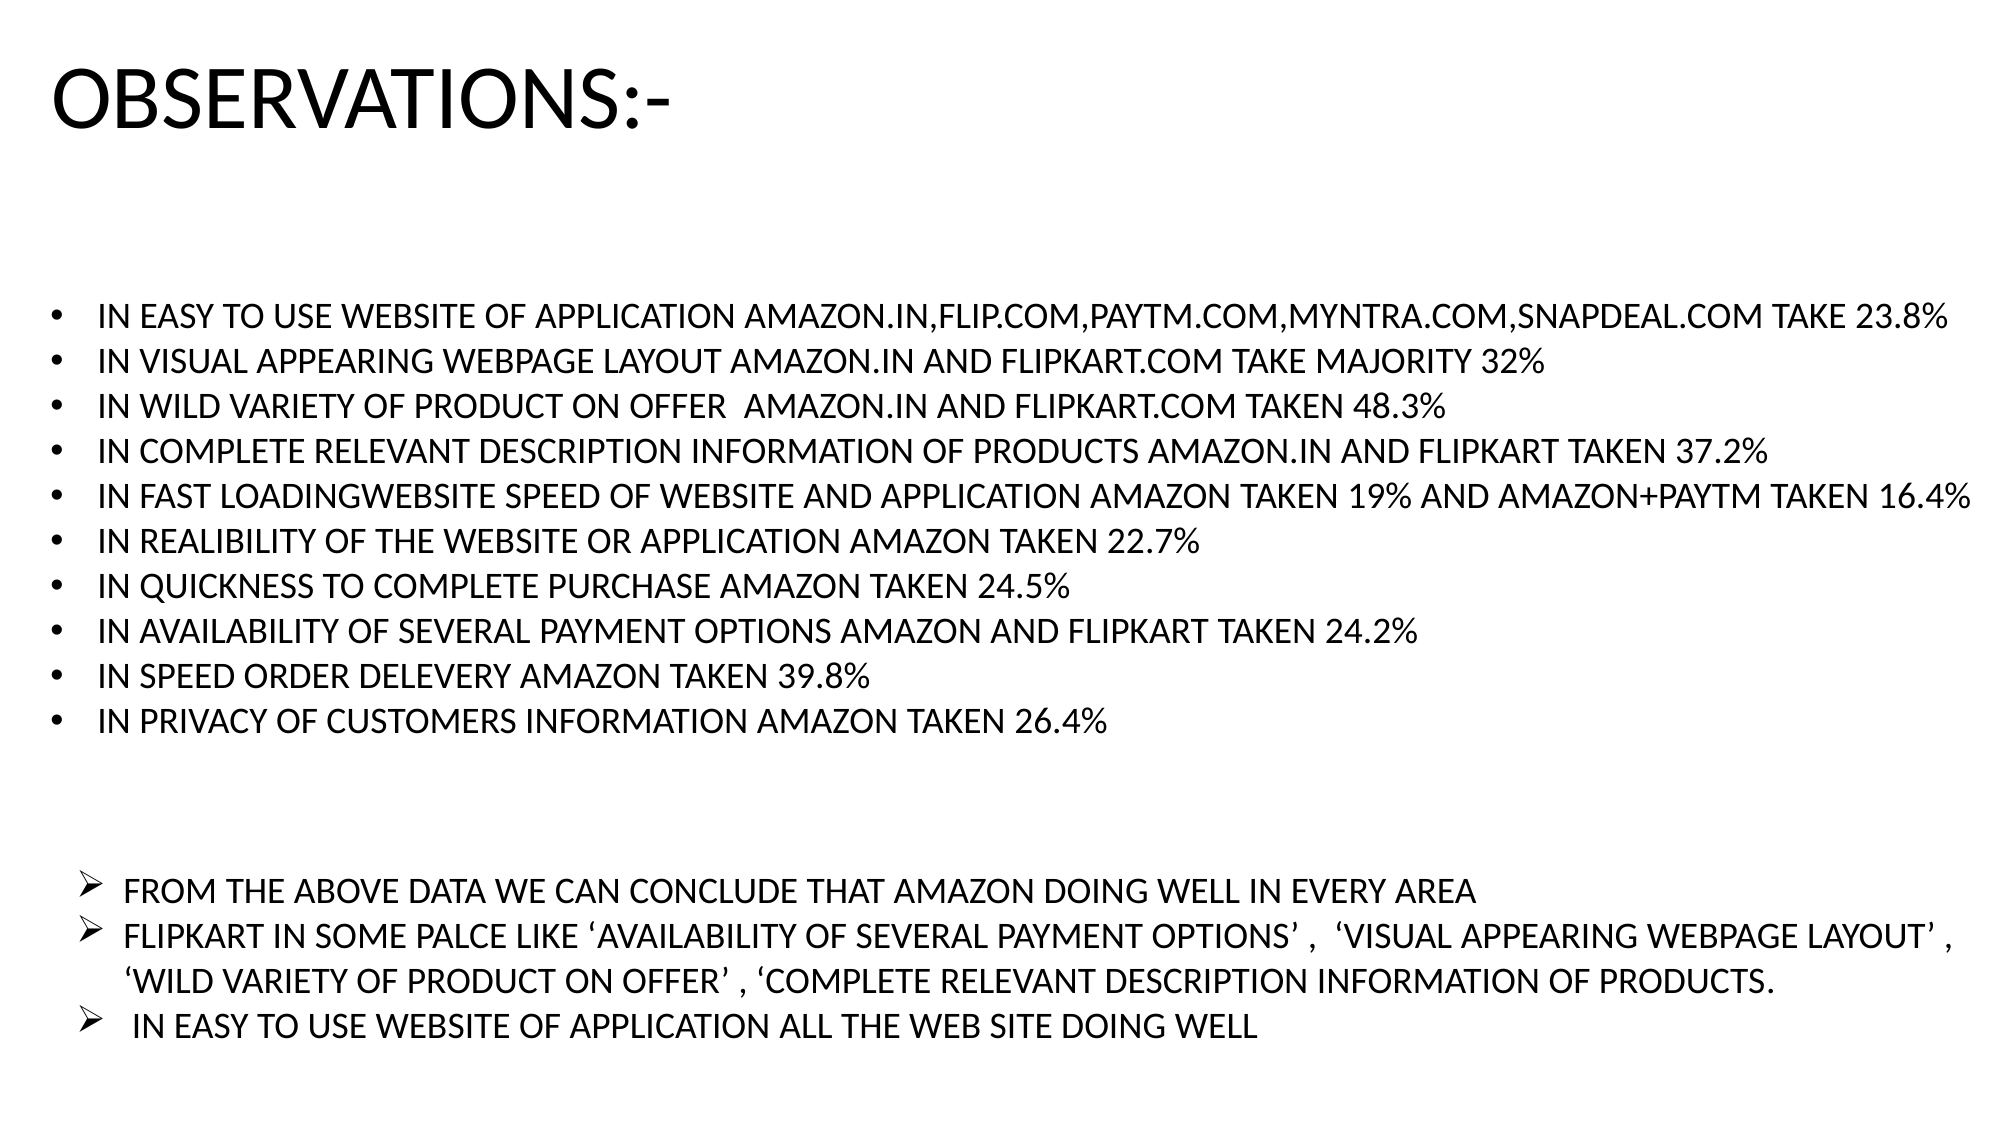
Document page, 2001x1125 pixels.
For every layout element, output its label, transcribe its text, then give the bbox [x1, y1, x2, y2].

text_box IN EASY TO USE WEBSITE OF APPLICATION AMAZON.IN,FLIP.COM,PAYTM.COM,MYNTRA.COM,SNAPDEAL.COM TAKE 23.8% IN VISUAL APPEARING WEBPAGE LAYOUT AMAZON.IN AND FLIPKART.COM TAKE MAJORITY 32% IN WILD VARIETY OF PRODUCT ON OFFER AMAZON.IN AND FLIPKART.COM TAKEN 48.3% IN COMPLETE RELEVANT DESCRIPTION INFORMATION OF PRODUCTS AMAZON.IN AND FLIPKART TAKEN 37.2% IN FAST LOADINGWEBSITE SPEED OF WEBSITE AND APPLICATION AMAZON TAKEN 19% AND AMAZON+PAYTM TAKEN 16.4% IN REALIBILITY OF THE WEBSITE OR APPLICATION AMAZON TAKEN 22.7% IN QUICKNESS TO COMPLETE PURCHASE AMAZON TAKEN 24.5% IN AVAILABILITY OF SEVERAL PAYMENT OPTIONS AMAZON AND FLIPKART TAKEN 24.2% IN SPEED ORDER DELEVERY AMAZON TAKEN 39.8% IN PRIVACY OF CUSTOMERS INFORMATION AMAZON TAKEN 26.4% [35, 284, 1988, 749]
text_box FROM THE ABOVE DATA WE CAN CONCLUDE THAT AMAZON DOING WELL IN EVERY AREA FLIPKART IN SOME PALCE LIKE ‘AVAILABILITY OF SEVERAL PAYMENT OPTIONS’ , ‘VISUAL APPEARING WEBPAGE LAYOUT’ , ‘WILD VARIETY OF PRODUCT ON OFFER’ , ‘COMPLETE RELEVANT DESCRIPTION INFORMATION OF PRODUCTS. IN EASY TO USE WEBSITE OF APPLICATION ALL THE WEB SITE DOING WELL [61, 859, 2000, 1099]
text_box OBSERVATIONS:- [36, 29, 689, 154]
